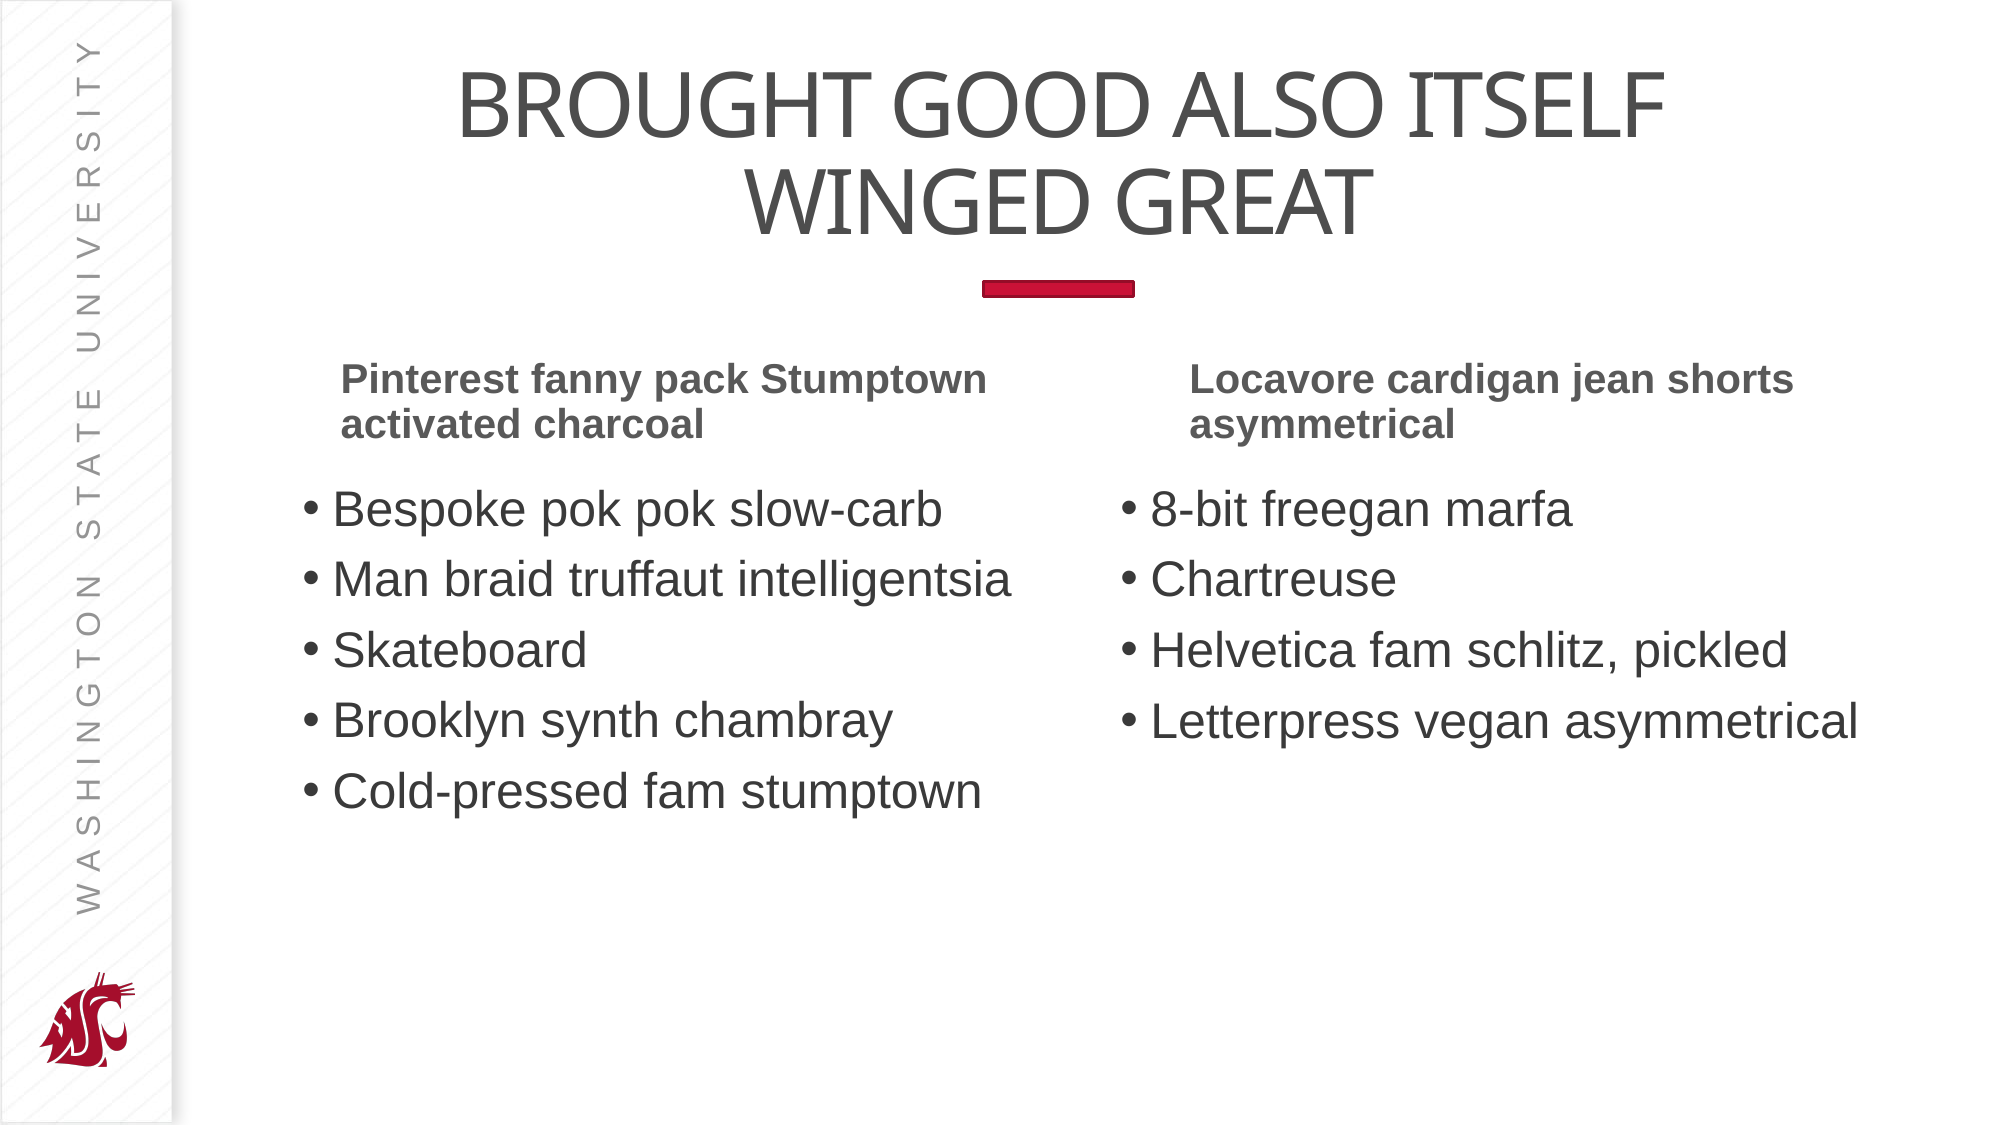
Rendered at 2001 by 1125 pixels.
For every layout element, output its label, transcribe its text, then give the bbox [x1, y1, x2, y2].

list Locavore cardigan jean shorts asymmetrical [1117, 313, 1867, 448]
list 8-bit freegan marfa Chartreuse Helvetica fam schlitz, pickled Letterpress vegan asymmetrical [1117, 483, 1862, 1087]
picture [0, 0, 172, 1125]
list Pinterest fanny pack Stumptown activated charcoal [292, 315, 1037, 448]
title BROUGHT GOOD ALSO ITSELF WINGED GREAT [292, 58, 1826, 255]
list Bespoke pok pok slow-carb Man braid truffaut intelligentsia Skateboard Brooklyn synth chambray Cold-pressed fam stumptown [292, 482, 1037, 1082]
